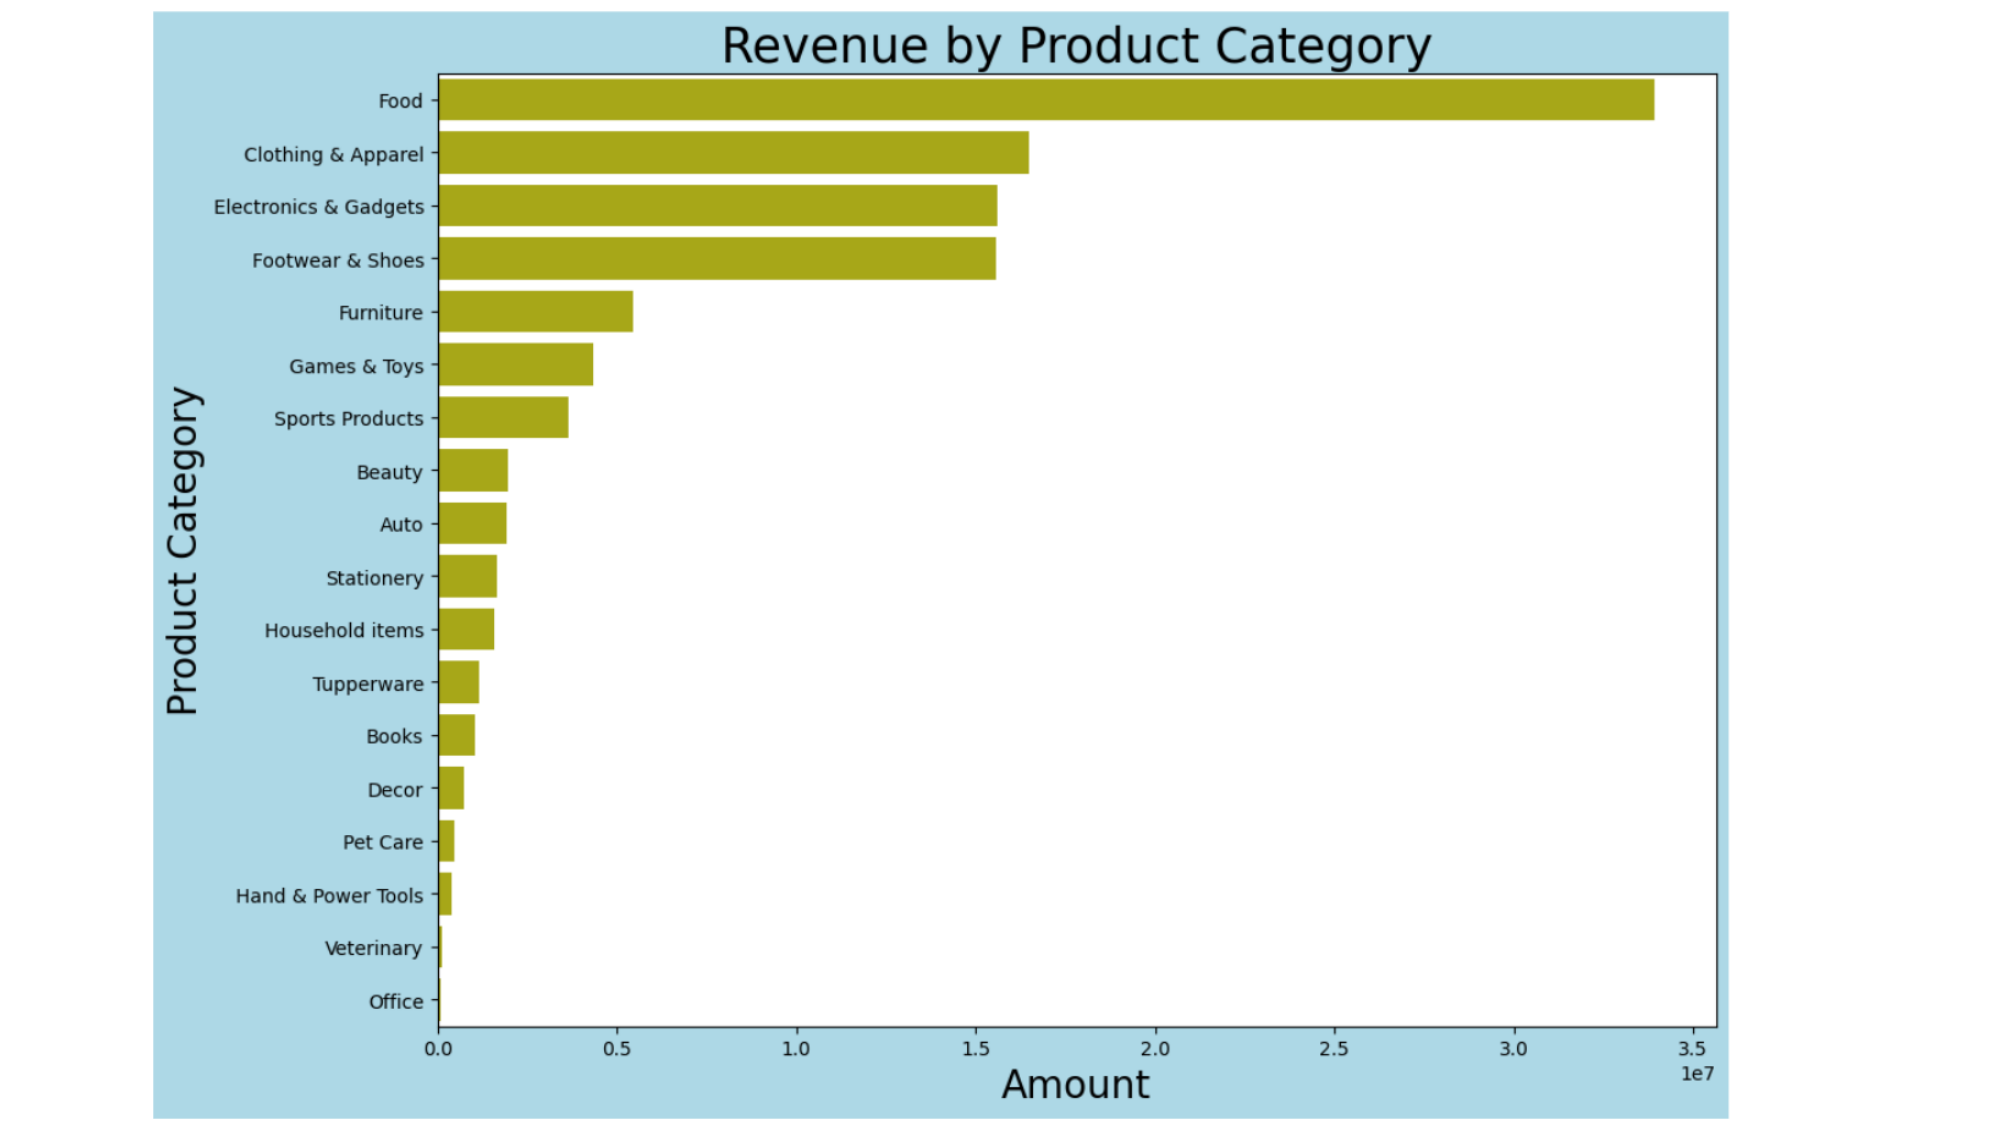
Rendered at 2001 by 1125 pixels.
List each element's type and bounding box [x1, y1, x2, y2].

picture [135, 0, 1742, 1125]
